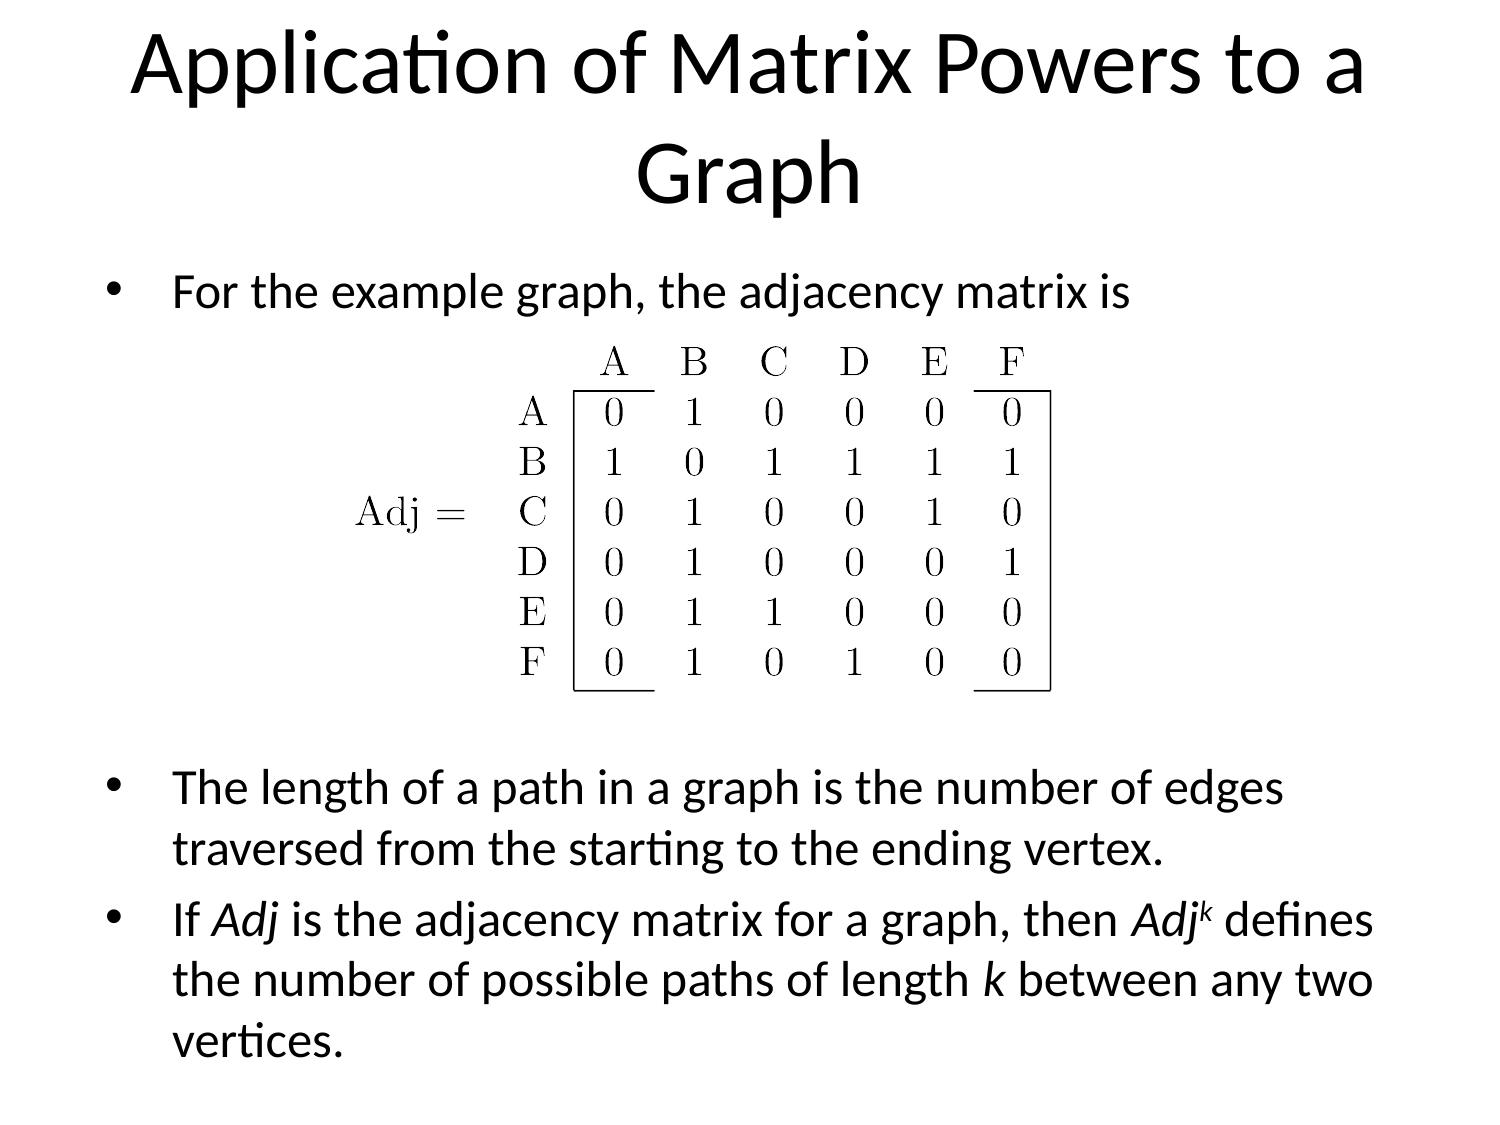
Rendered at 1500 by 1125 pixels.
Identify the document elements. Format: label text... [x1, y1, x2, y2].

list For the example graph, the adjacency matrix is The length of a path in a graph is the number of edges traversed from the starting to the ending vertex. If Adj is the adjacency matrix for a graph, then Adjk defines the number of possible paths of length k between any two vertices. [90, 250, 1410, 1077]
picture [350, 345, 1052, 692]
title Application of Matrix Powers to a Graph [90, 0, 1410, 250]
